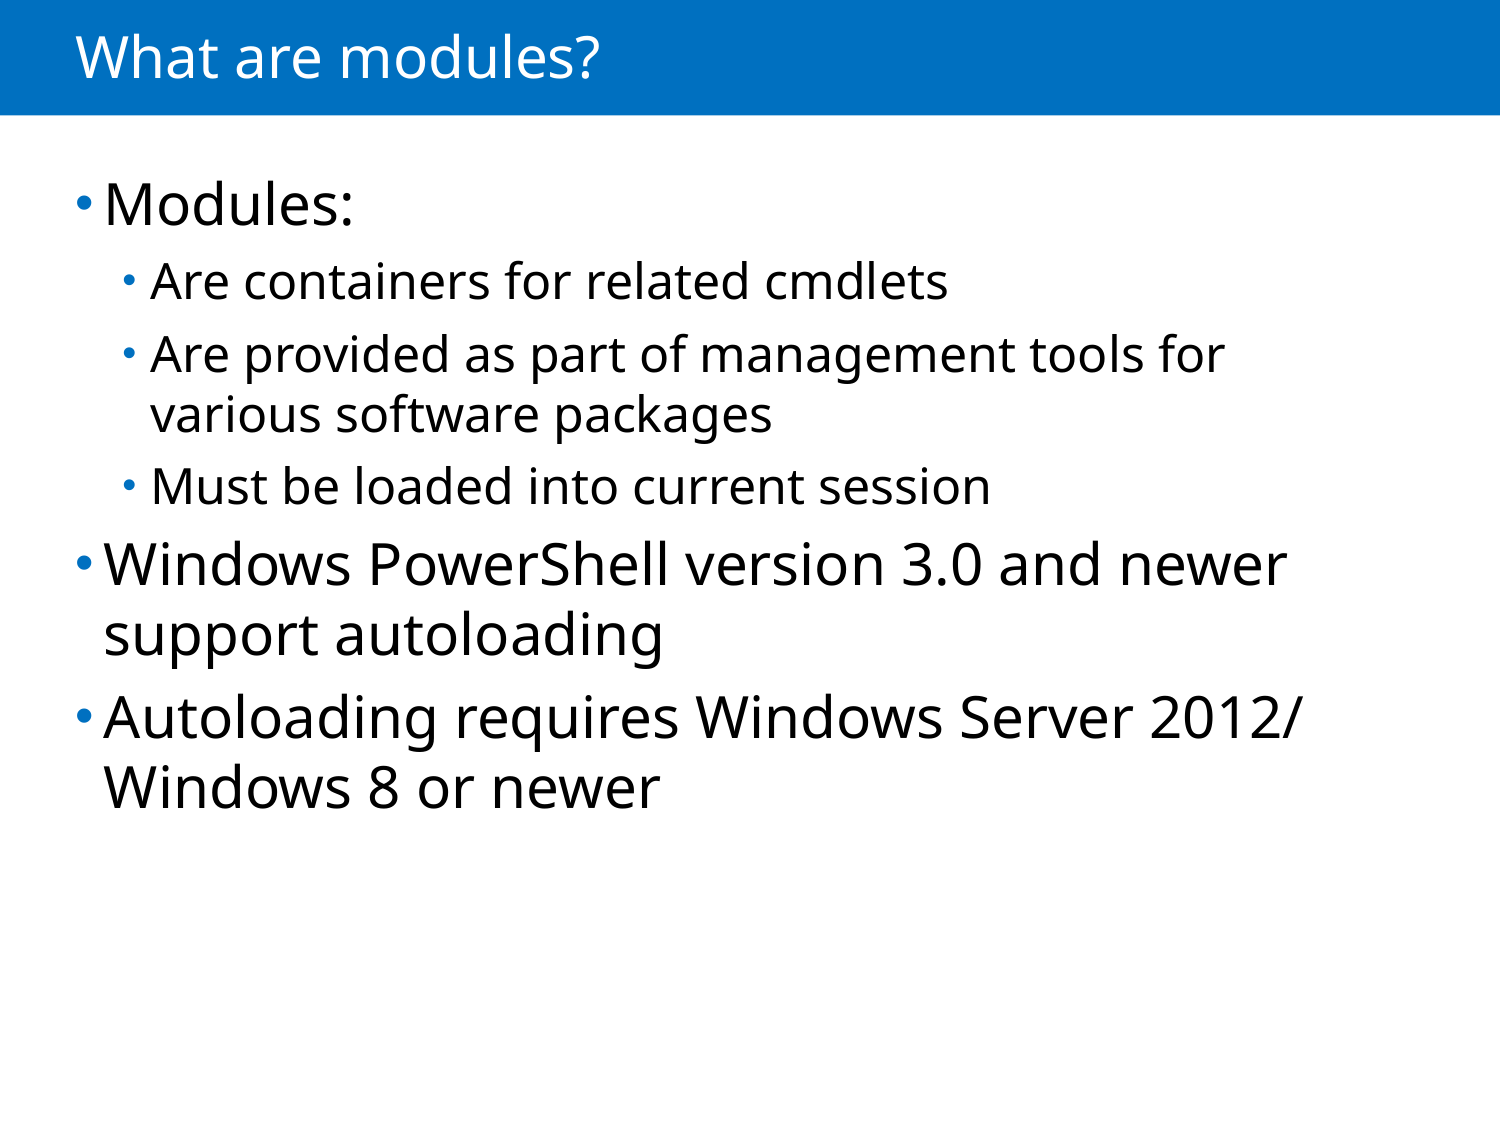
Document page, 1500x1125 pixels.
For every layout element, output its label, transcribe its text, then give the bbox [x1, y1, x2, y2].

title What are modules? [75, 0, 1351, 122]
text_box Modules: Are containers for related cmdlets Are provided as part of management tools for various software packages Must be loaded into current session Windows PowerShell version 3.0 and newer support autoloading Autoloading requires Windows Server 2012/ Windows 8 or newer [75, 167, 1408, 1012]
